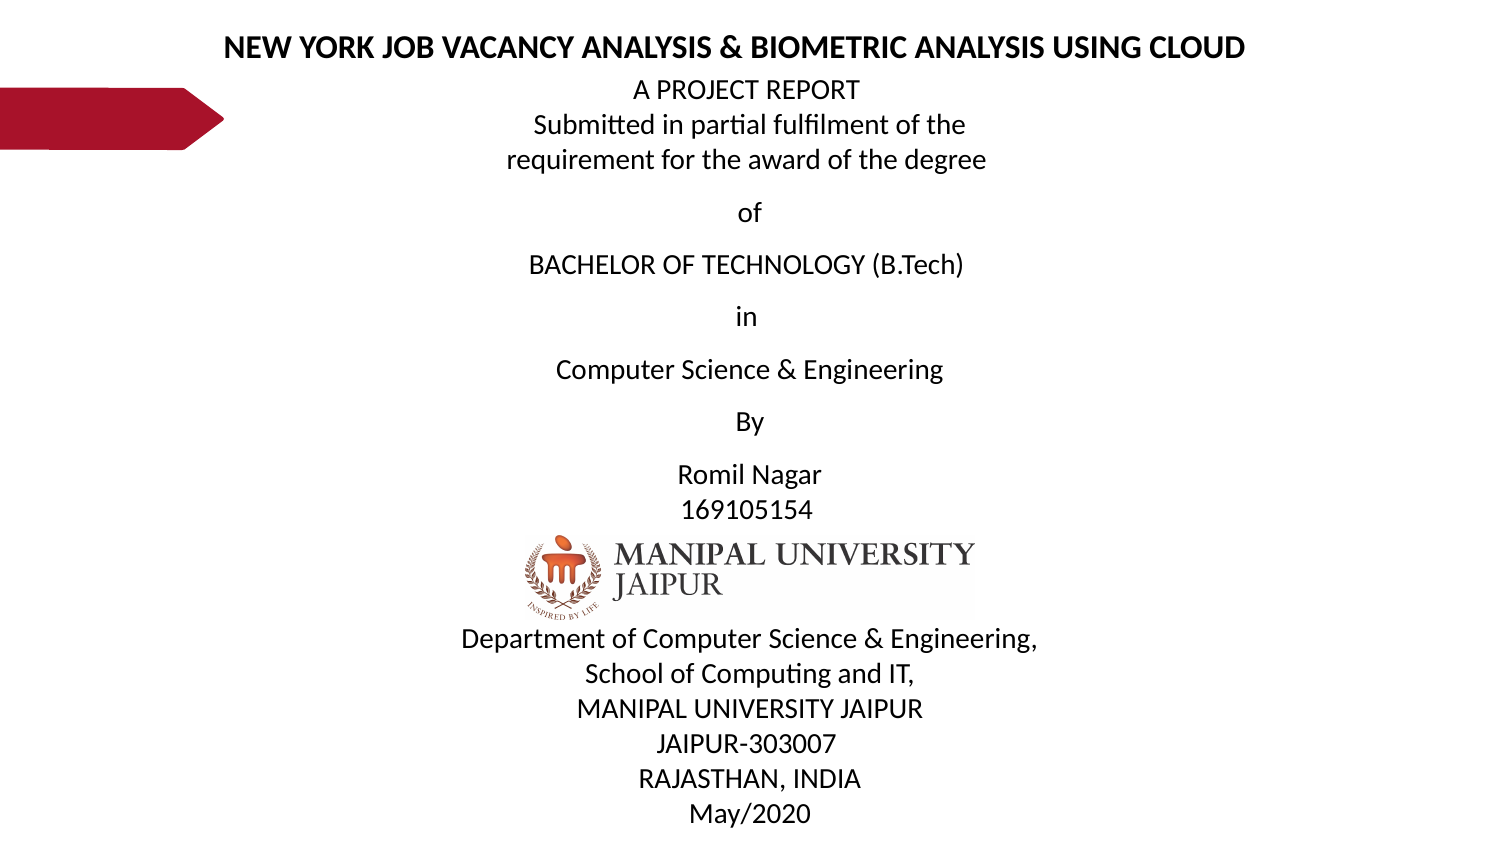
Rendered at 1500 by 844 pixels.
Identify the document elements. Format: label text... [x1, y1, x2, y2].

text_box A PROJECT REPORT Submitted in partial fulfilment of the requirement for the award of the degree of BACHELOR OF TECHNOLOGY (B.Tech) in Computer Science & Engineering By Romil Nagar 169105154 [374, 45, 1125, 533]
text_box Department of Computer Science & Engineering, School of Computing and IT, MANIPAL UNIVERSITY JAIPUR JAIPUR-303007 RAJASTHAN, INDIA May/2020 [386, 611, 1114, 837]
title NEW YORK JOB VACANCY ANALYSIS & BIOMETRIC ANALYSIS USING CLOUD [184, 0, 1316, 85]
picture [525, 535, 975, 620]
